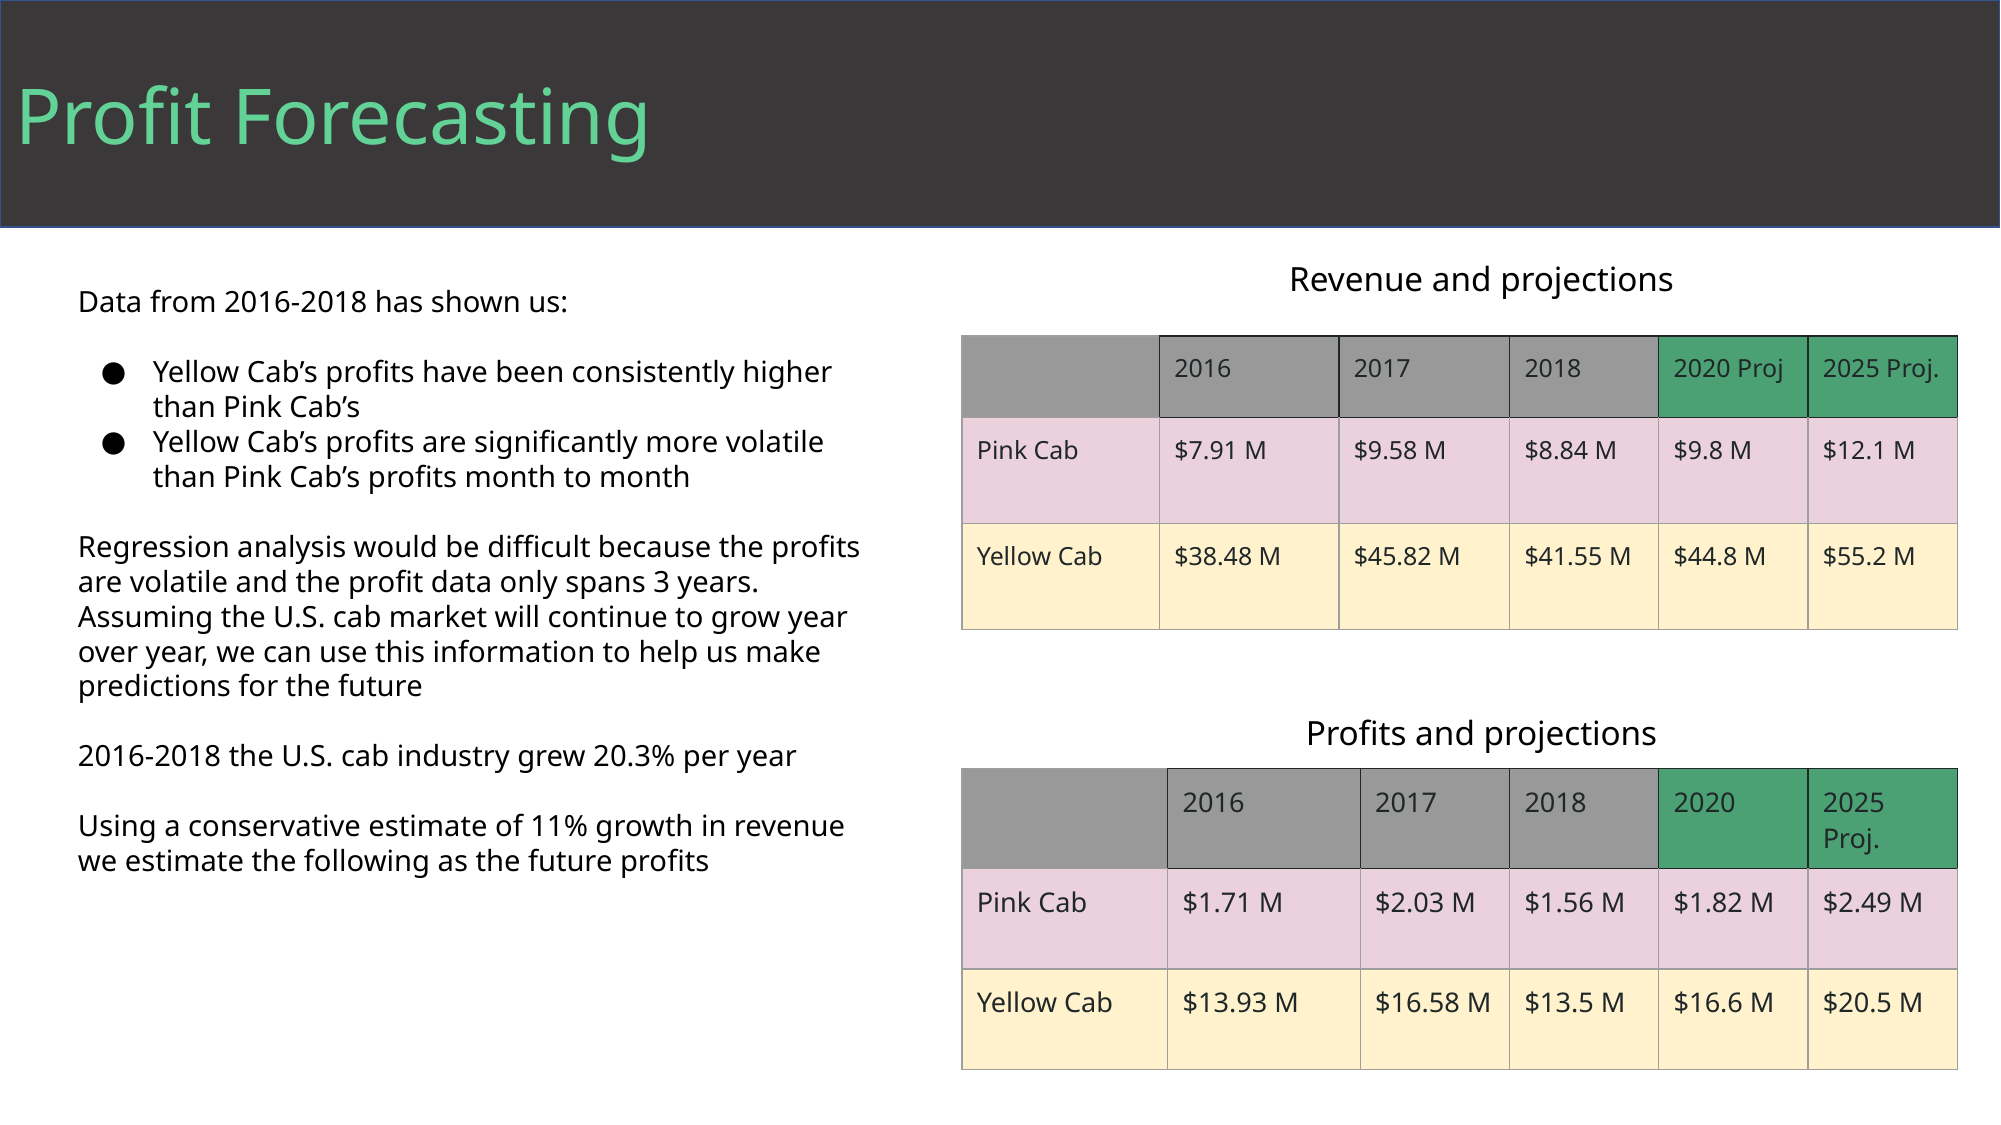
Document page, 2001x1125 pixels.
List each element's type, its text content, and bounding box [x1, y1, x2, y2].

table_cell $2.03 M [1361, 869, 1509, 968]
table_cell $44.8 M [1659, 524, 1807, 629]
table_header 2017 [1361, 769, 1509, 868]
table_header 2017 [1340, 337, 1509, 417]
table_cell Pink Cab [963, 418, 1159, 523]
table_header 2025 Proj. [1809, 769, 1957, 868]
text_box Data from 2016-2018 has shown us: Yellow Cab’s profits have been consistently higher than Pink Cab’s Yellow Cab’s profits are significantly more volatile than Pink Cab’s profits month to month Regression analysis would be difficult because the profits are volatile and the profit data only spans 3 years. Assuming the U.S. cab market will continue to grow year over year, we can use this information to help us make predictions for the future 2016-2018 the U.S. cab industry grew 20.3% per year Using a conservative estimate of 11% growth in revenue we estimate the following as the future profits [62, 268, 893, 893]
table_header 2020 [1659, 769, 1807, 868]
table_cell $9.8 M [1659, 418, 1807, 523]
table_cell Pink Cab [963, 869, 1167, 968]
table_header 2018 [1510, 337, 1658, 417]
table_cell $13.93 M [1168, 970, 1360, 1069]
table_cell $55.2 M [1809, 524, 1957, 629]
table_cell $8.84 M [1510, 418, 1658, 523]
table_cell Yellow Cab [963, 524, 1159, 629]
table_cell $1.56 M [1510, 869, 1658, 968]
text_box Revenue and projections [1223, 243, 1741, 313]
table_header 2020 Proj [1659, 337, 1807, 417]
table_cell Yellow Cab [963, 970, 1167, 1069]
text_box Profits and projections [1209, 697, 1754, 768]
table_cell $12.1 M [1809, 418, 1957, 523]
table_cell $38.48 M [1160, 524, 1338, 629]
table_cell $16.6 M [1659, 970, 1807, 1069]
table_header 2016 [1168, 769, 1360, 868]
table_header 2018 [1510, 769, 1658, 868]
table_header [963, 769, 1167, 868]
table_cell $7.91 M [1160, 418, 1338, 523]
text_box Profit Forecasting [0, 0, 2000, 227]
table_cell $2.49 M [1809, 869, 1957, 968]
table_cell $45.82 M [1340, 524, 1509, 629]
table_header [963, 337, 1159, 417]
table_cell $41.55 M [1510, 524, 1658, 629]
table_cell $9.58 M [1340, 418, 1509, 523]
table_cell $20.5 M [1809, 970, 1957, 1069]
table_header 2016 [1160, 337, 1338, 417]
table_cell $16.58 M [1361, 970, 1509, 1069]
table_cell $1.82 M [1659, 869, 1807, 968]
table_cell $13.5 M [1510, 970, 1658, 1069]
table_cell $1.71 M [1168, 869, 1360, 968]
table_header 2025 Proj. [1809, 337, 1957, 417]
